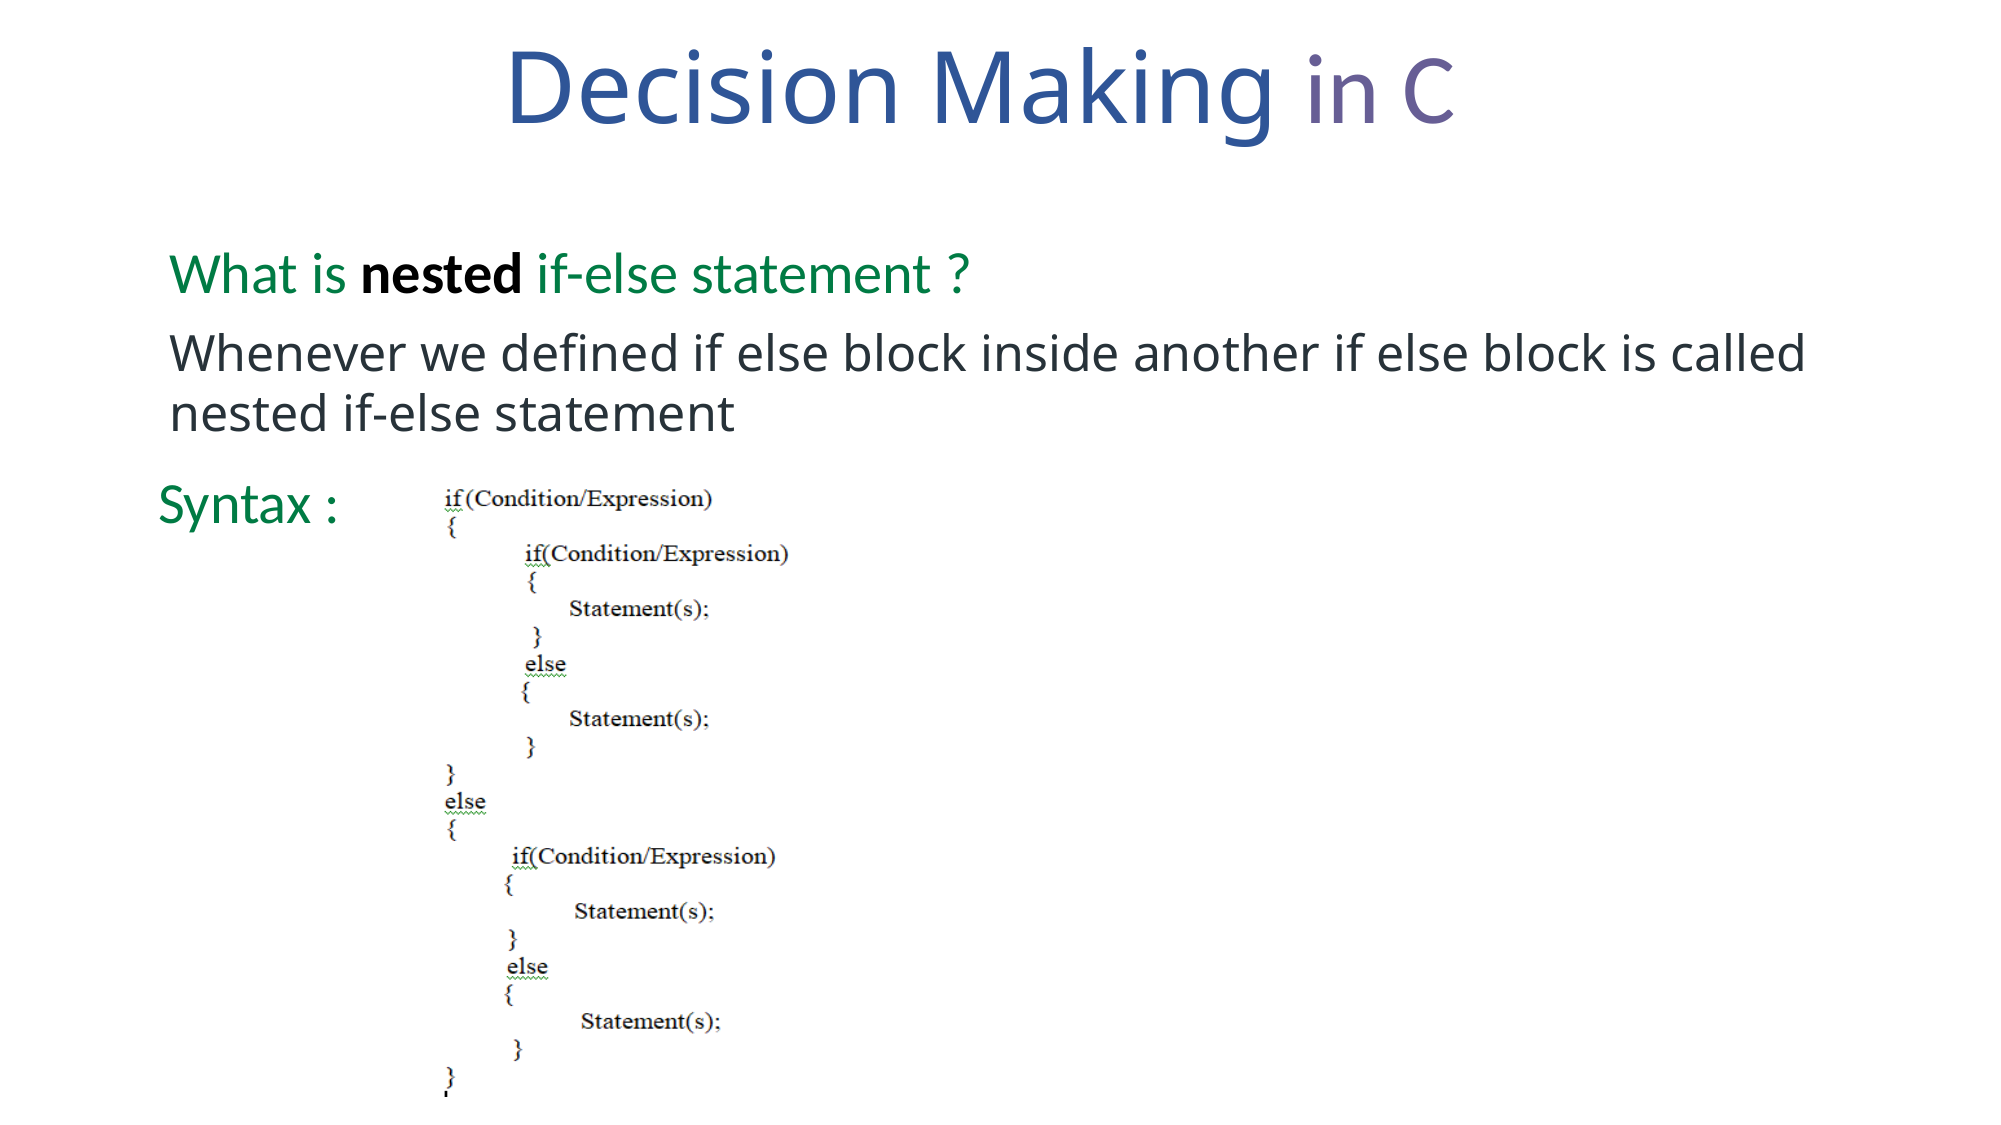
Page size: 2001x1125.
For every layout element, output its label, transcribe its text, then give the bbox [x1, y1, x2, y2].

text_box Whenever we defined if else block inside another if else block is called nested if-else statement [154, 313, 1877, 449]
text_box What is nested if-else statement ? [154, 228, 1122, 313]
text_box Decision Making in C [489, 15, 2000, 151]
text_box Syntax : [143, 457, 455, 543]
picture [384, 475, 824, 1097]
